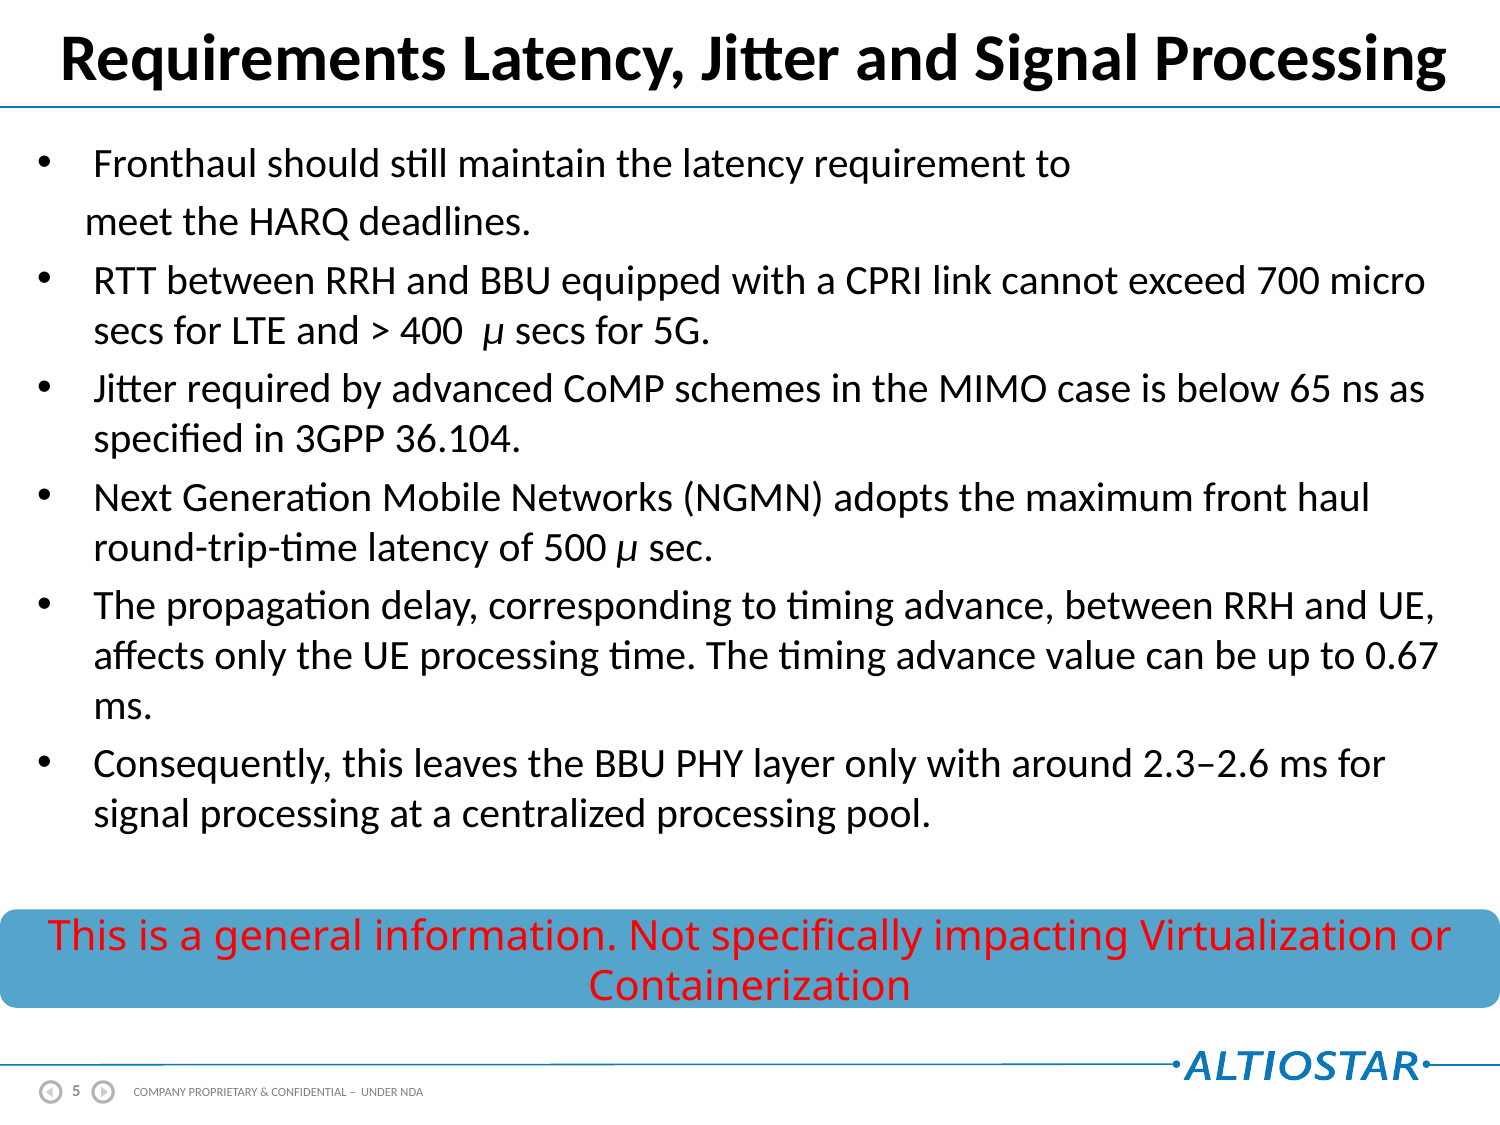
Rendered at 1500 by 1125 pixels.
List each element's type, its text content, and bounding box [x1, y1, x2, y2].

picture [1183, 1025, 1421, 1084]
slide_number 5 [39, 1068, 114, 1110]
title Requirements Latency, Jitter and Signal Processing [0, 0, 1500, 108]
list Fronthaul should still maintain the latency requirement to meet the HARQ deadlines. RTT between RRH and BBU equipped with a CPRI link cannot exceed 700 micro secs for LTE and > 400 µ secs for 5G. Jitter required by advanced CoMP schemes in the MIMO case is below 65 ns as specified in 3GPP 36.104. Next Generation Mobile Networks (NGMN) adopts the maximum front haul round-trip-time latency of 500 µ sec. The propagation delay, corresponding to timing advance, between RRH and UE, affects only the UE processing time. The timing advance value can be up to 0.67 ms. Consequently, this leaves the BBU PHY layer only with around 2.3–2.6 ms for signal processing at a centralized processing pool. [22, 128, 1478, 907]
text_box This is a general information. Not specifically impacting Virtualization or Containerization [0, 907, 1500, 1010]
